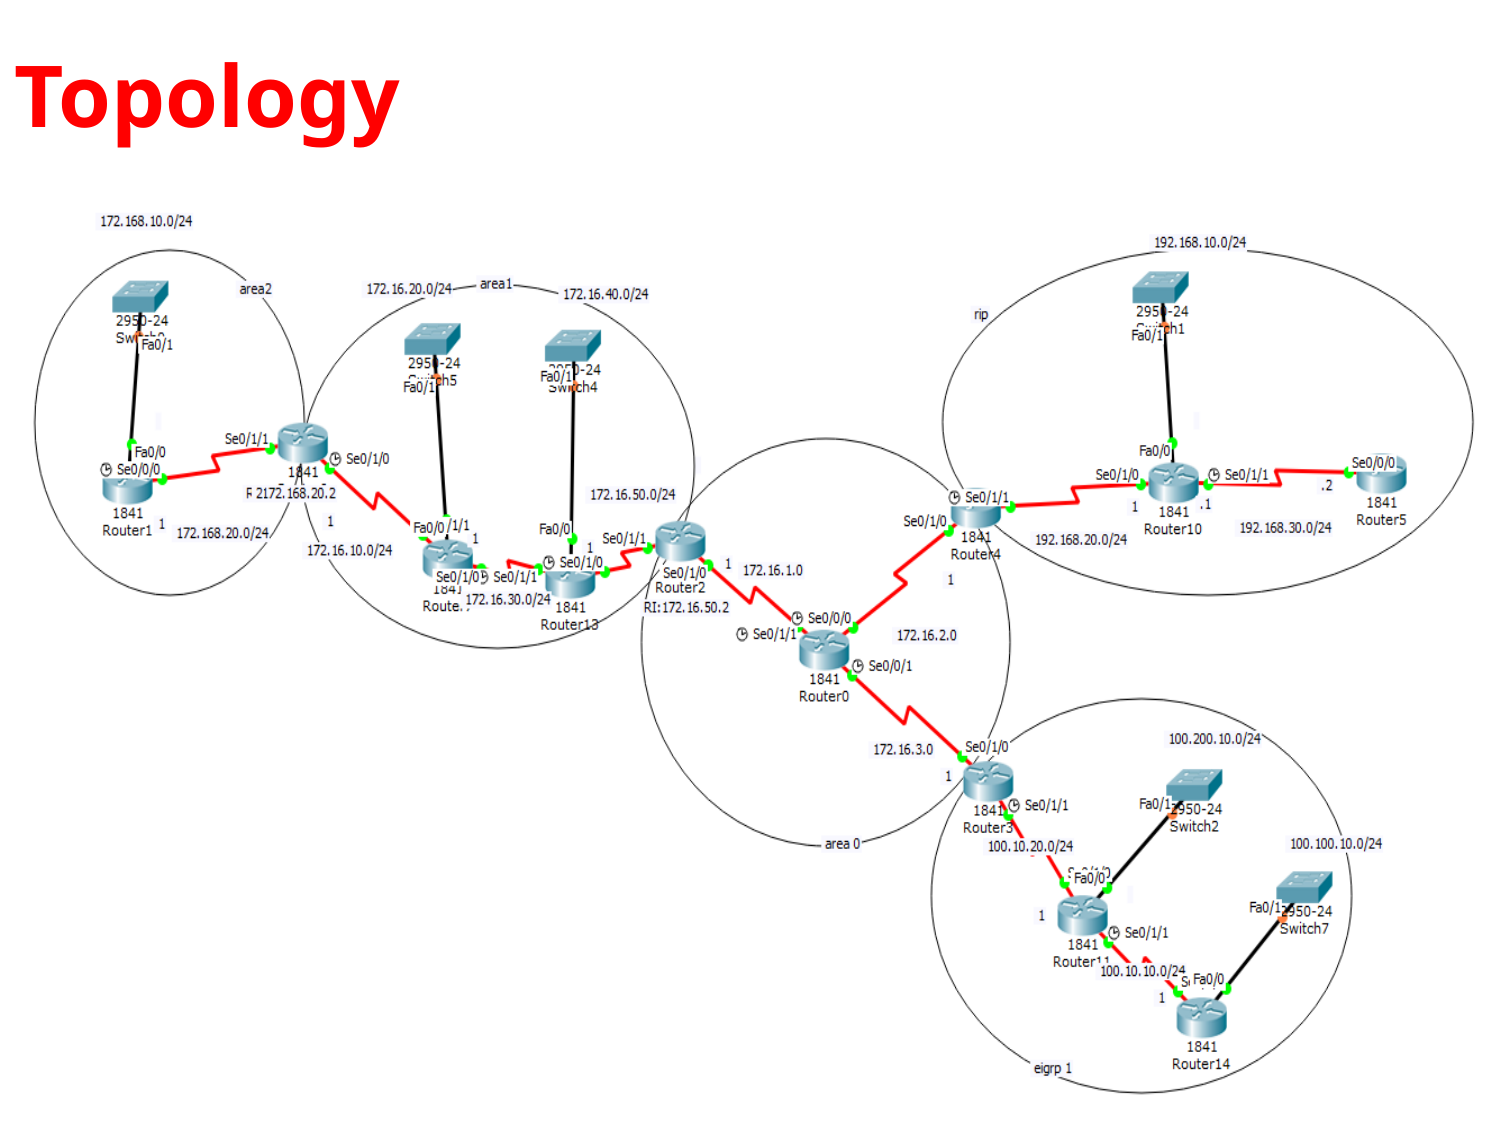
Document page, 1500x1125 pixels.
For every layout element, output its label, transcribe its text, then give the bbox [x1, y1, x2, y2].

picture [0, 167, 1500, 1125]
title Topology [0, 0, 438, 167]
